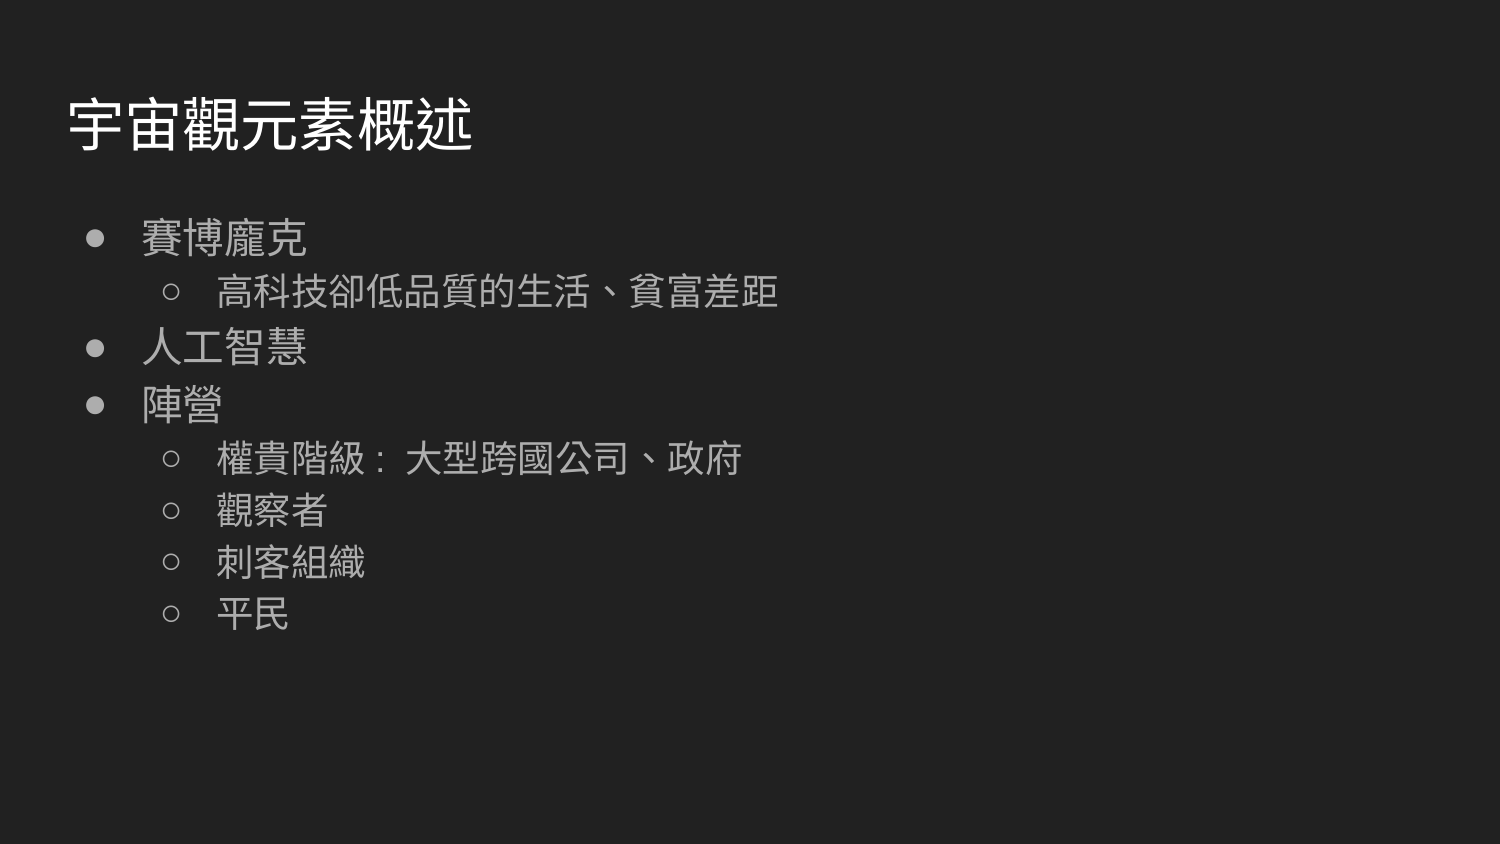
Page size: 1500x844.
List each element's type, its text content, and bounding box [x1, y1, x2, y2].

list 賽博龐克 高科技卻低品質的生活、貧富差距 人工智慧 陣營 權貴階級: 大型跨國公司、政府 觀察者 刺客組織 平民 [51, 189, 1449, 750]
title 宇宙觀元素概述 [51, 72, 1449, 167]
